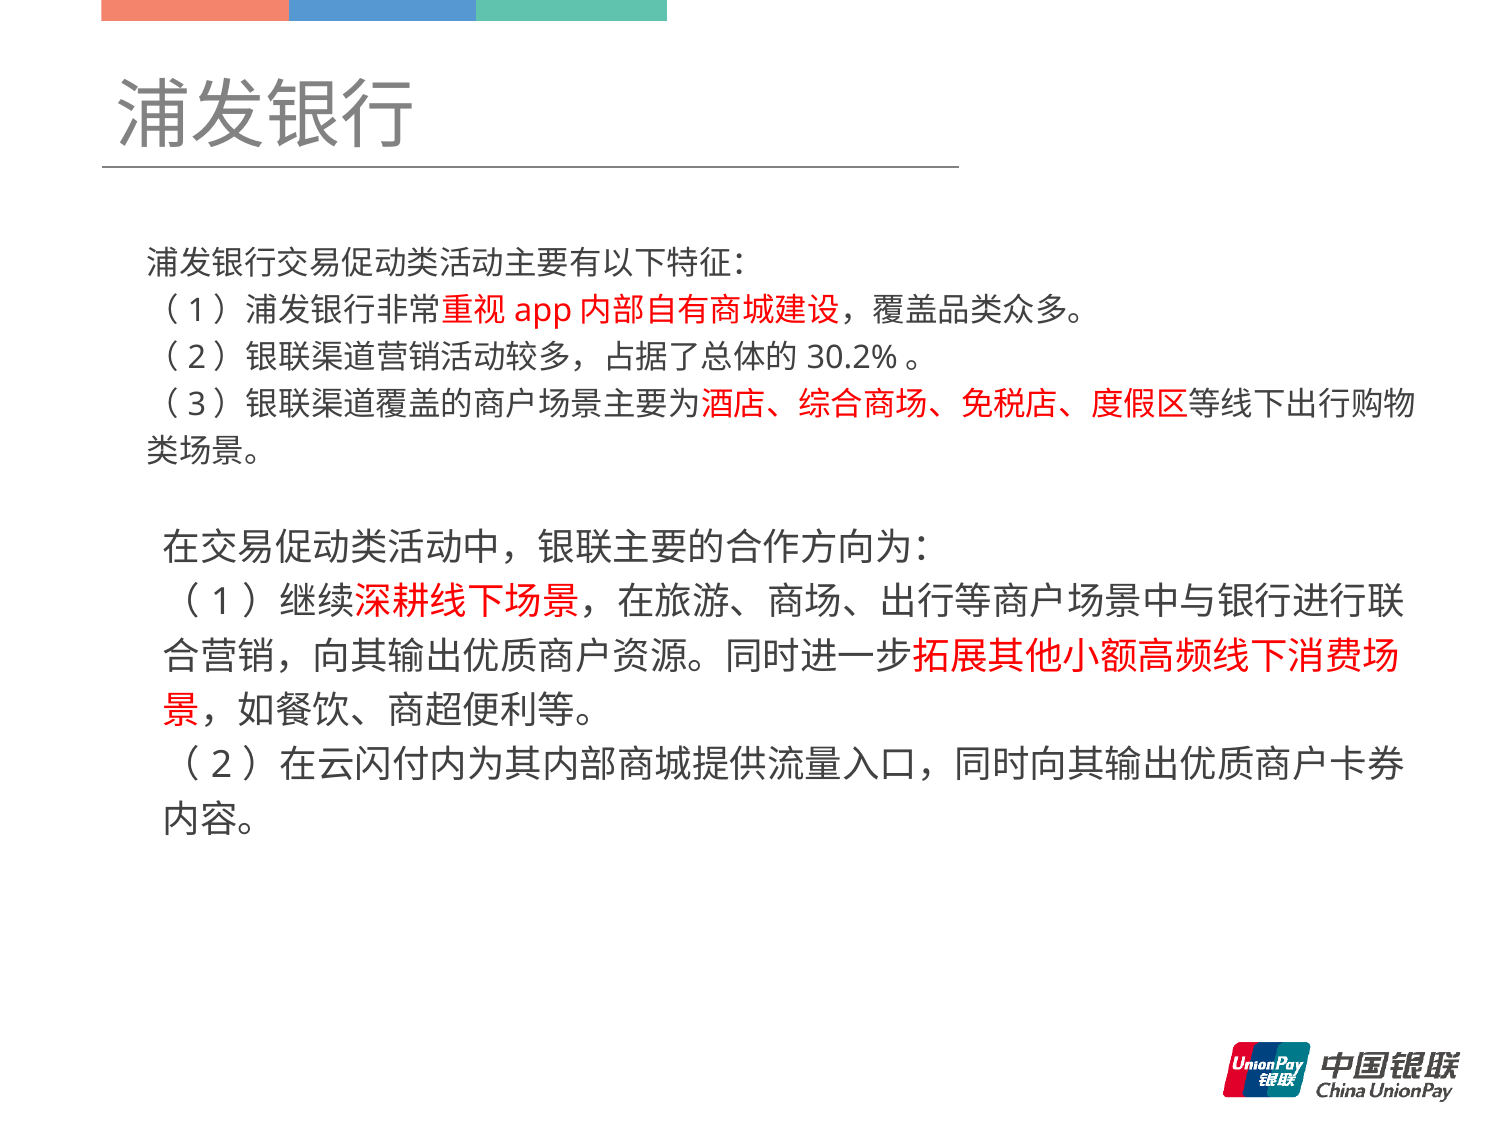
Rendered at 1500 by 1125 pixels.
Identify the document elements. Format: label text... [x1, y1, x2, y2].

picture [1222, 1042, 1461, 1102]
title 浦发银行 [100, 30, 1241, 194]
text_box 浦发银行交易促动类活动主要有以下特征： （1）浦发银行非常重视app内部自有商城建设，覆盖品类众多。 （2）银联渠道营销活动较多，占据了总体的30.2%。 （3）银联渠道覆盖的商户场景主要为酒店、综合商场、免税店、度假区等线下出行购物类场景。 [106, 184, 1435, 481]
text_box 在交易促动类活动中，银联主要的合作方向为： （1）继续深耕线下场景，在旅游、商场、出行等商户场景中与银行进行联合营销，向其输出优质商户资源。同时进一步拓展其他小额高频线下消费场景，如餐饮、商超便利等。 （2）在云闪付内为其内部商城提供流量入口，同时向其输出优质商户卡券内容。 [117, 509, 1447, 881]
